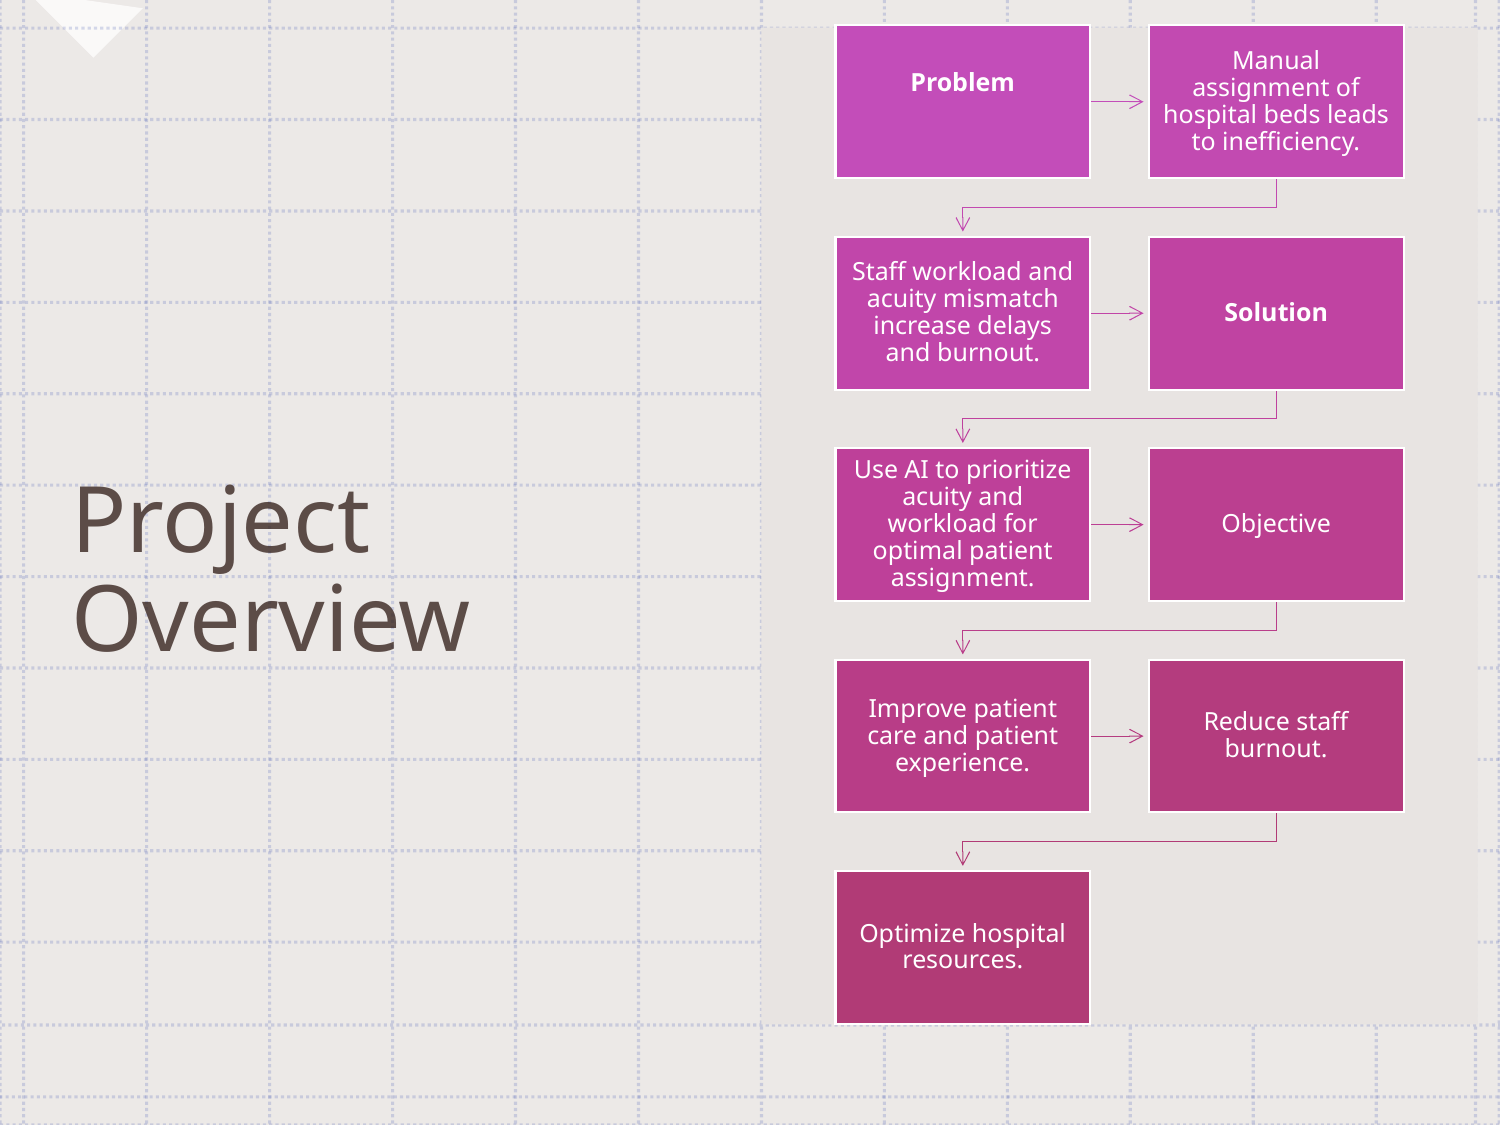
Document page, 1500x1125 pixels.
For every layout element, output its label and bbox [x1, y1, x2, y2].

text_box [0, 0, 1500, 1125]
list [763, 24, 1476, 1025]
